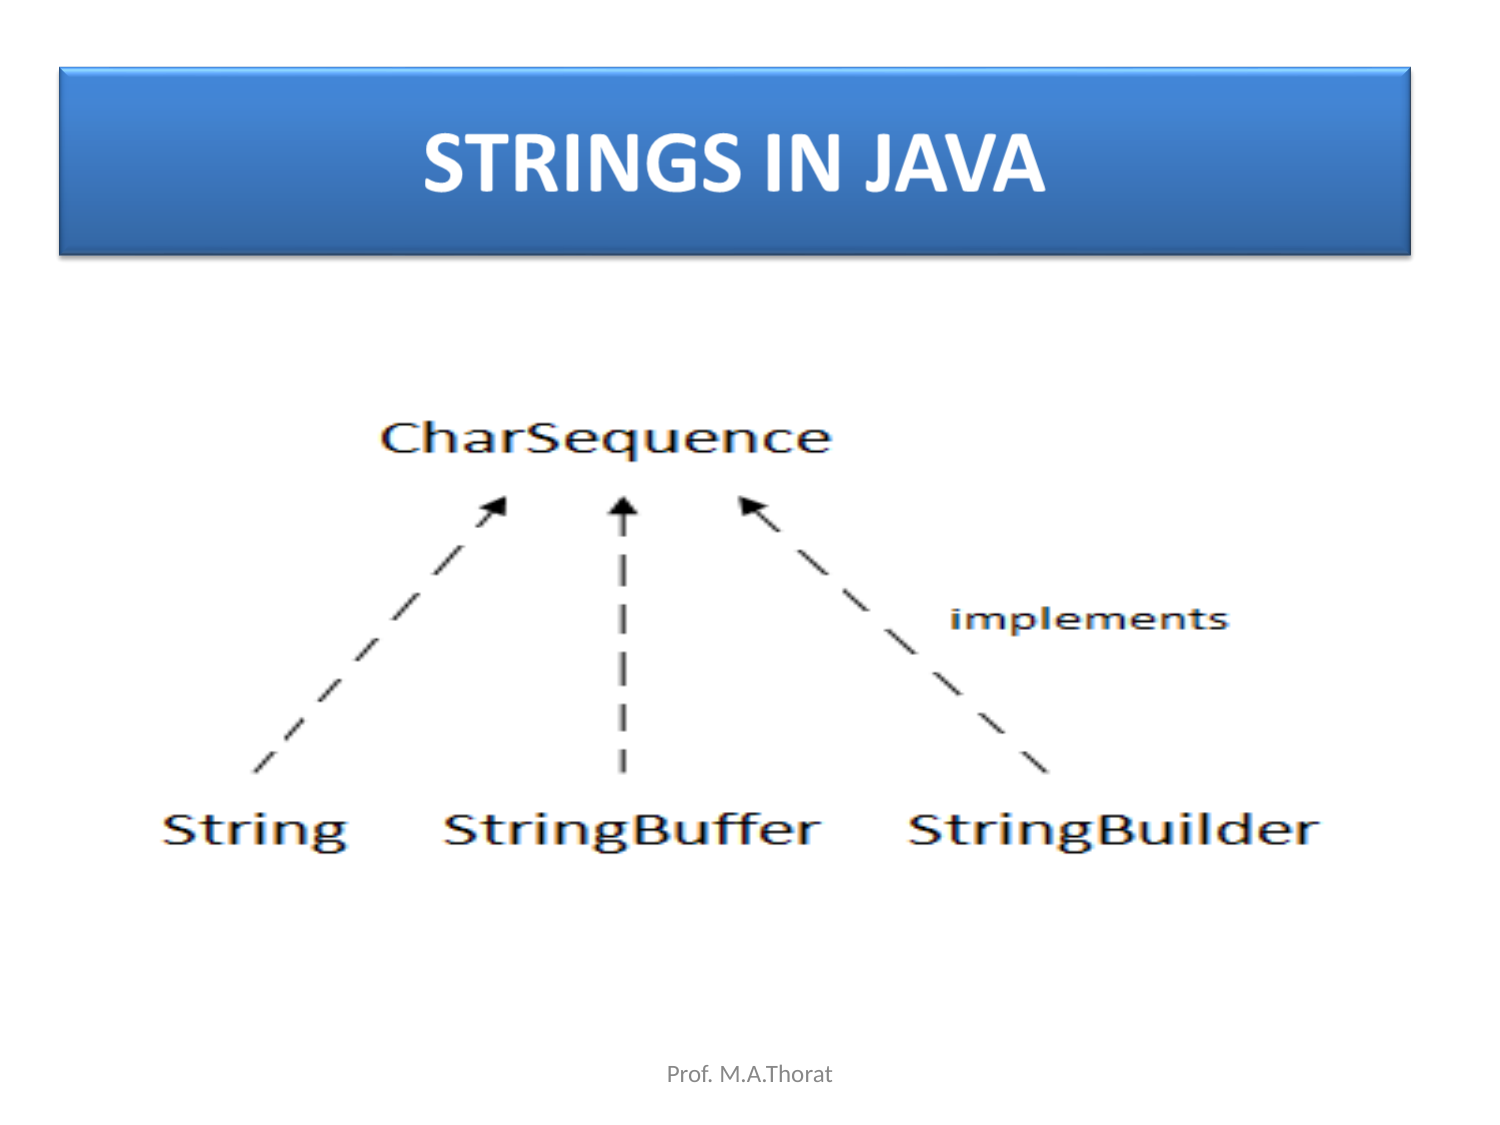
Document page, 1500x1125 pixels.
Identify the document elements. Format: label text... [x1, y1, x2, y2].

picture [49, 62, 1419, 282]
footer Prof. M.A.Thorat [512, 1042, 988, 1103]
picture [49, 374, 1463, 913]
